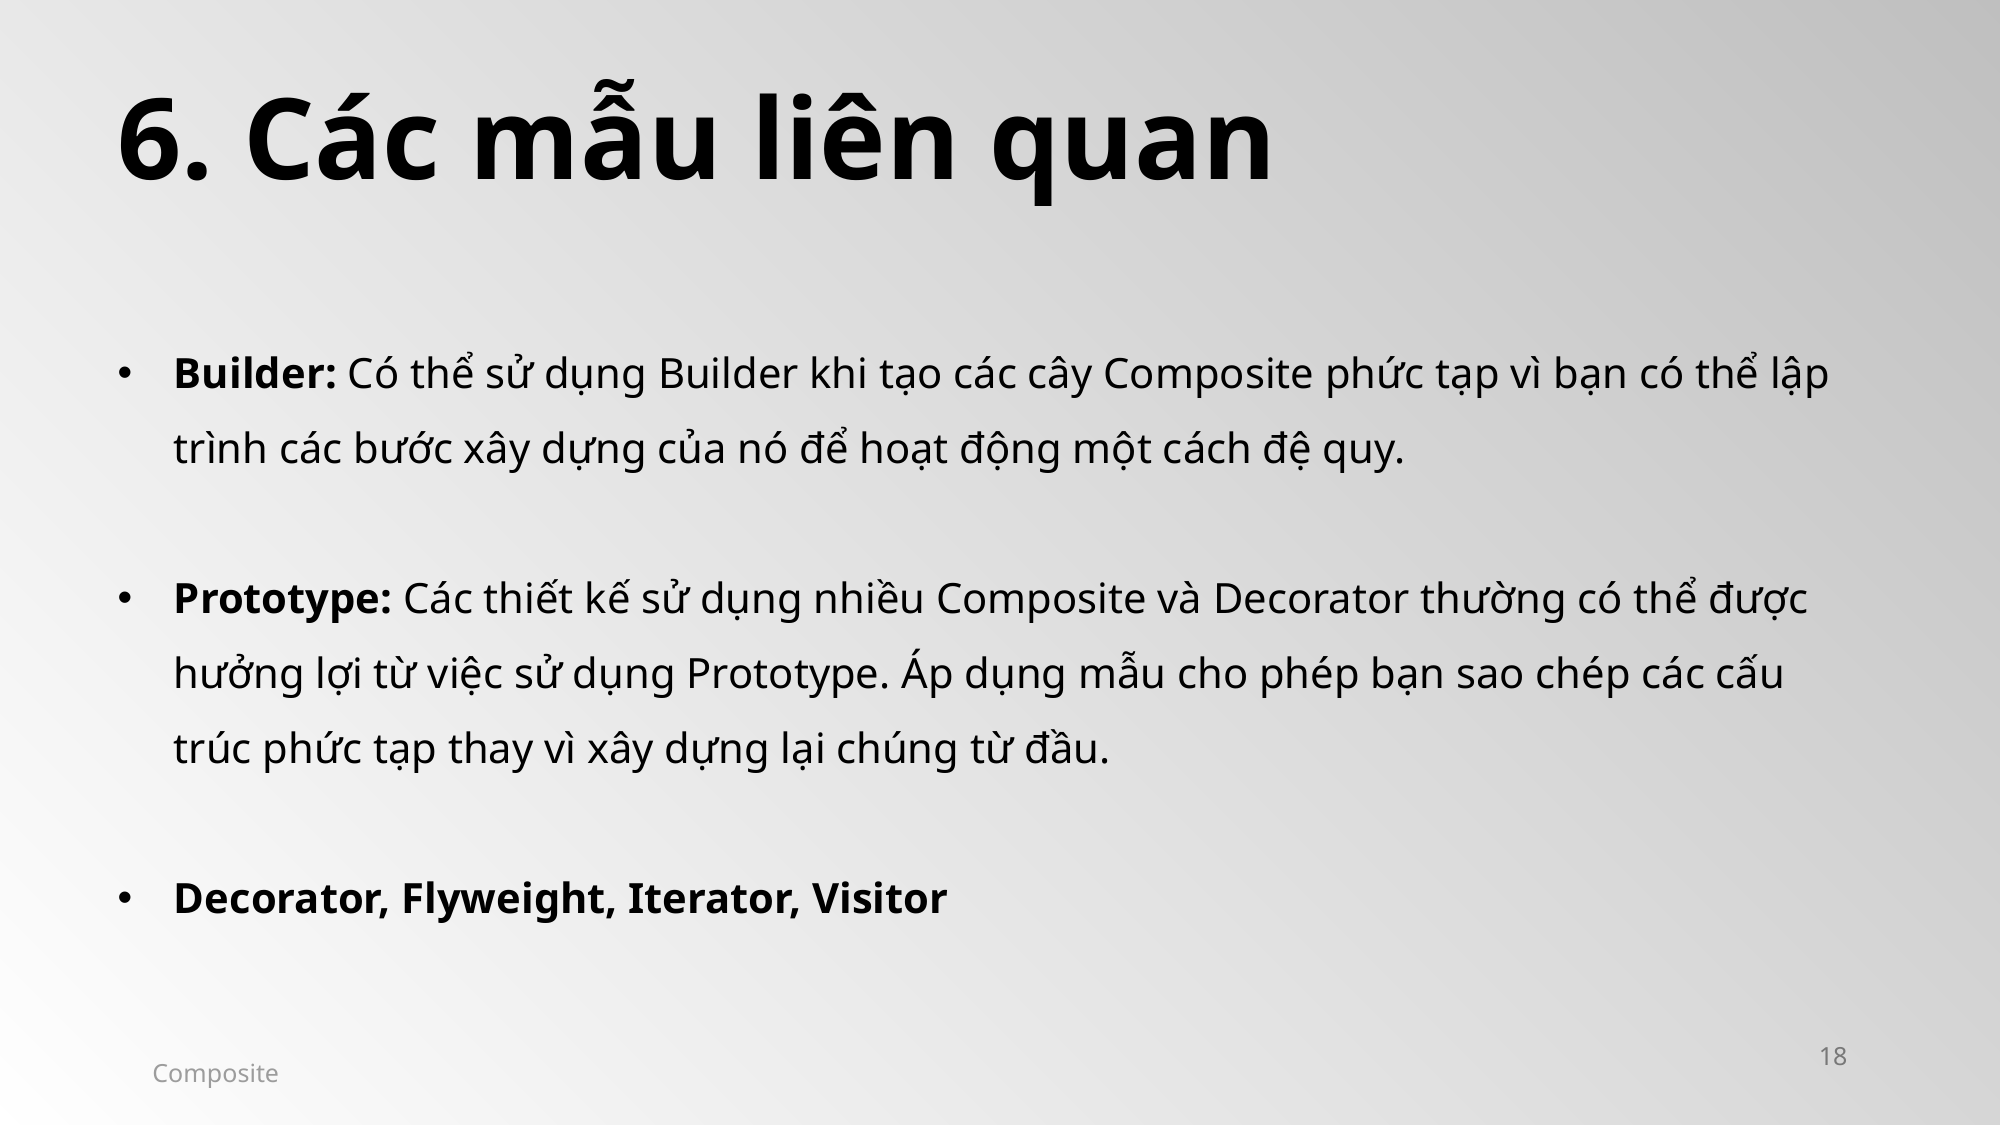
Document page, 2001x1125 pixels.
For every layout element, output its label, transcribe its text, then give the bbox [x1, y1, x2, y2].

text_box 6. Các mẫu liên quan [102, 60, 1441, 210]
slide_number Composite [137, 1042, 588, 1103]
slide_number 18 [1412, 1027, 1863, 1088]
text_box Builder: Có thể sử dụng Builder khi tạo các cây Composite phức tạp vì bạn có thể lập trình các bước xây dựng của nó để hoạt động một cách đệ quy. Prototype: Các thiết kế sử dụng nhiều Composite và Decorator thường có thể được hưởng lợi từ việc sử dụng Prototype. Áp dụng mẫu cho phép bạn sao chép các cấu trúc phức tạp thay vì xây dựng lại chúng từ đầu. Decorator, Flyweight, Iterator, Visitor [102, 314, 1874, 1005]
